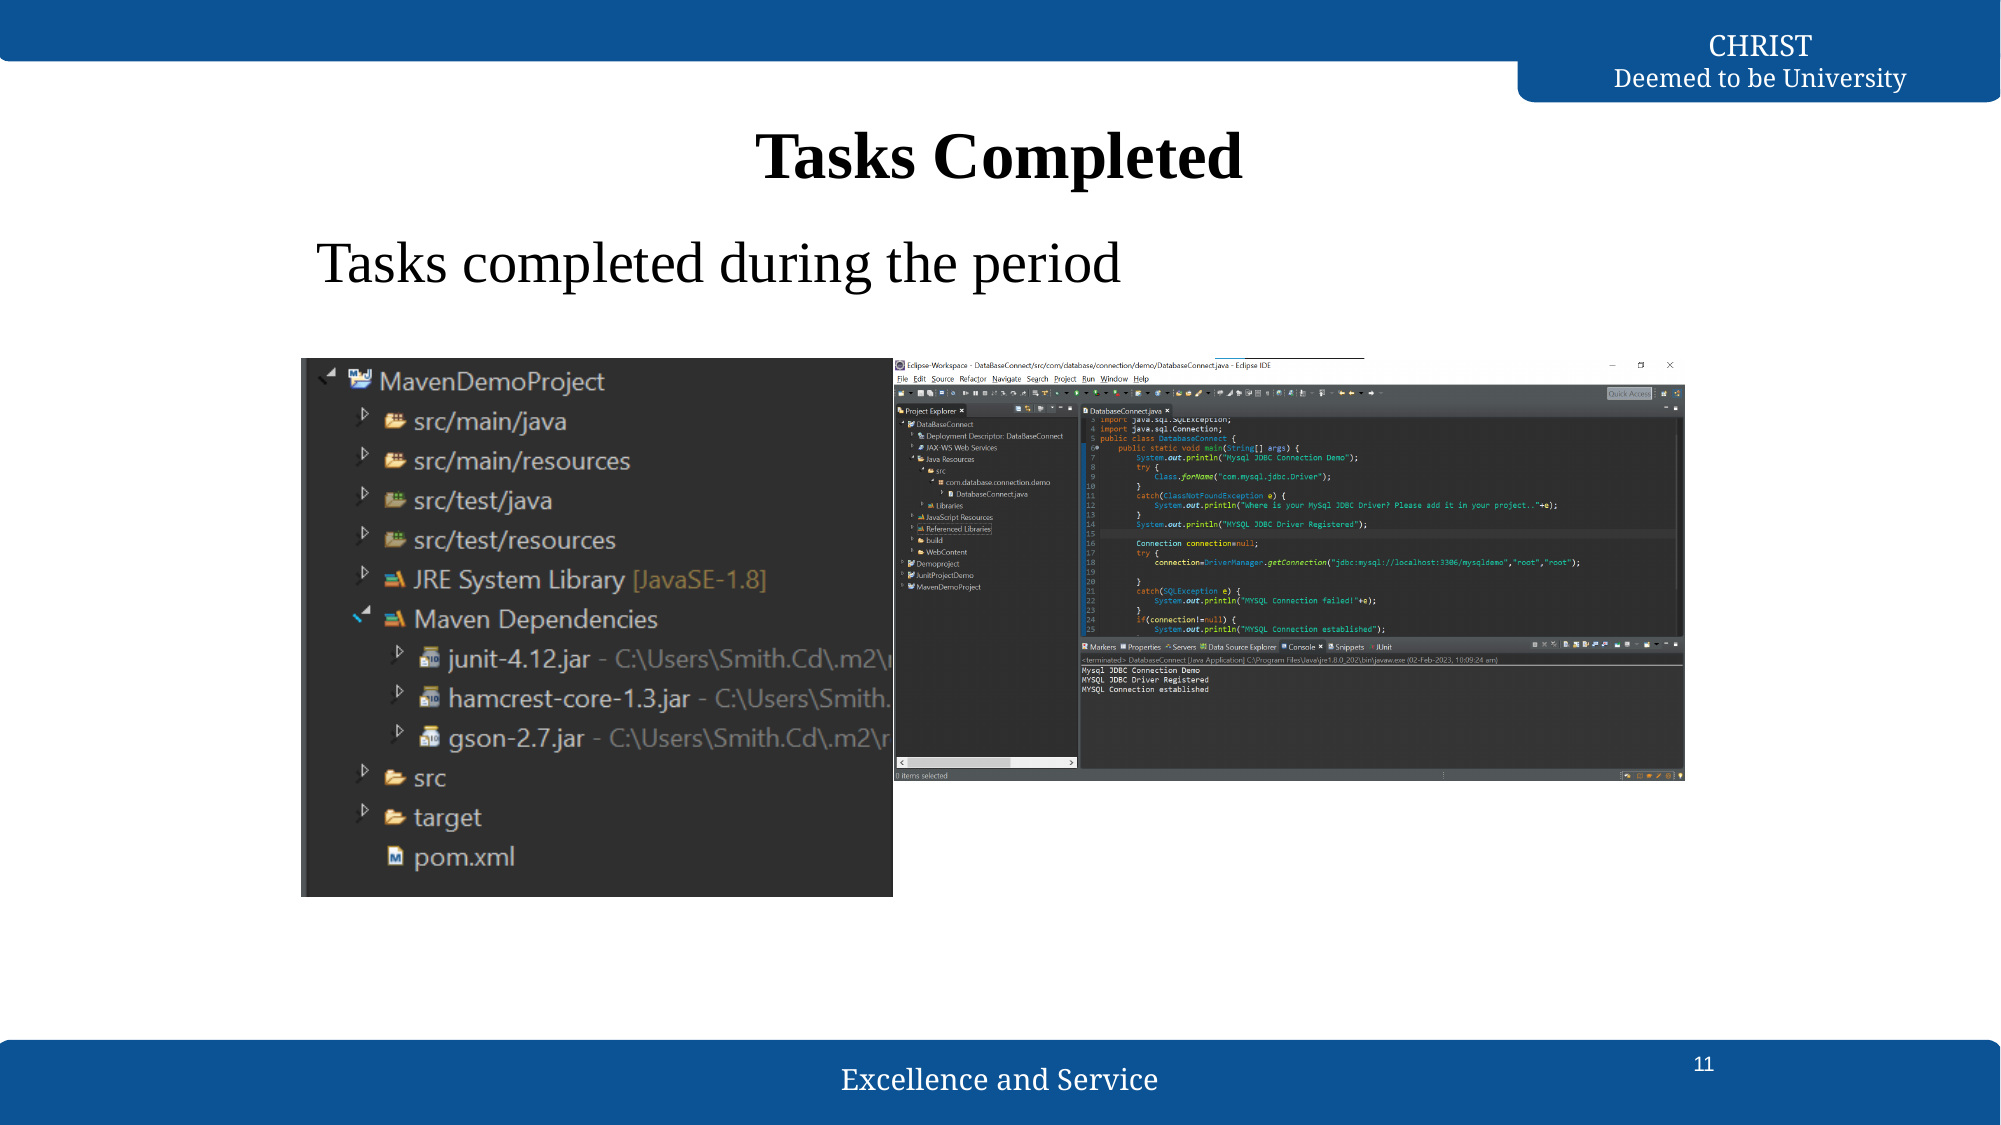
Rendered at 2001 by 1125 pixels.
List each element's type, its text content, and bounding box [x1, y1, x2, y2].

picture [300, 358, 1686, 898]
title Tasks Completed [301, 97, 1699, 208]
text_box 11 [1639, 1020, 1730, 1106]
list Tasks completed during the period [301, 208, 1716, 1000]
